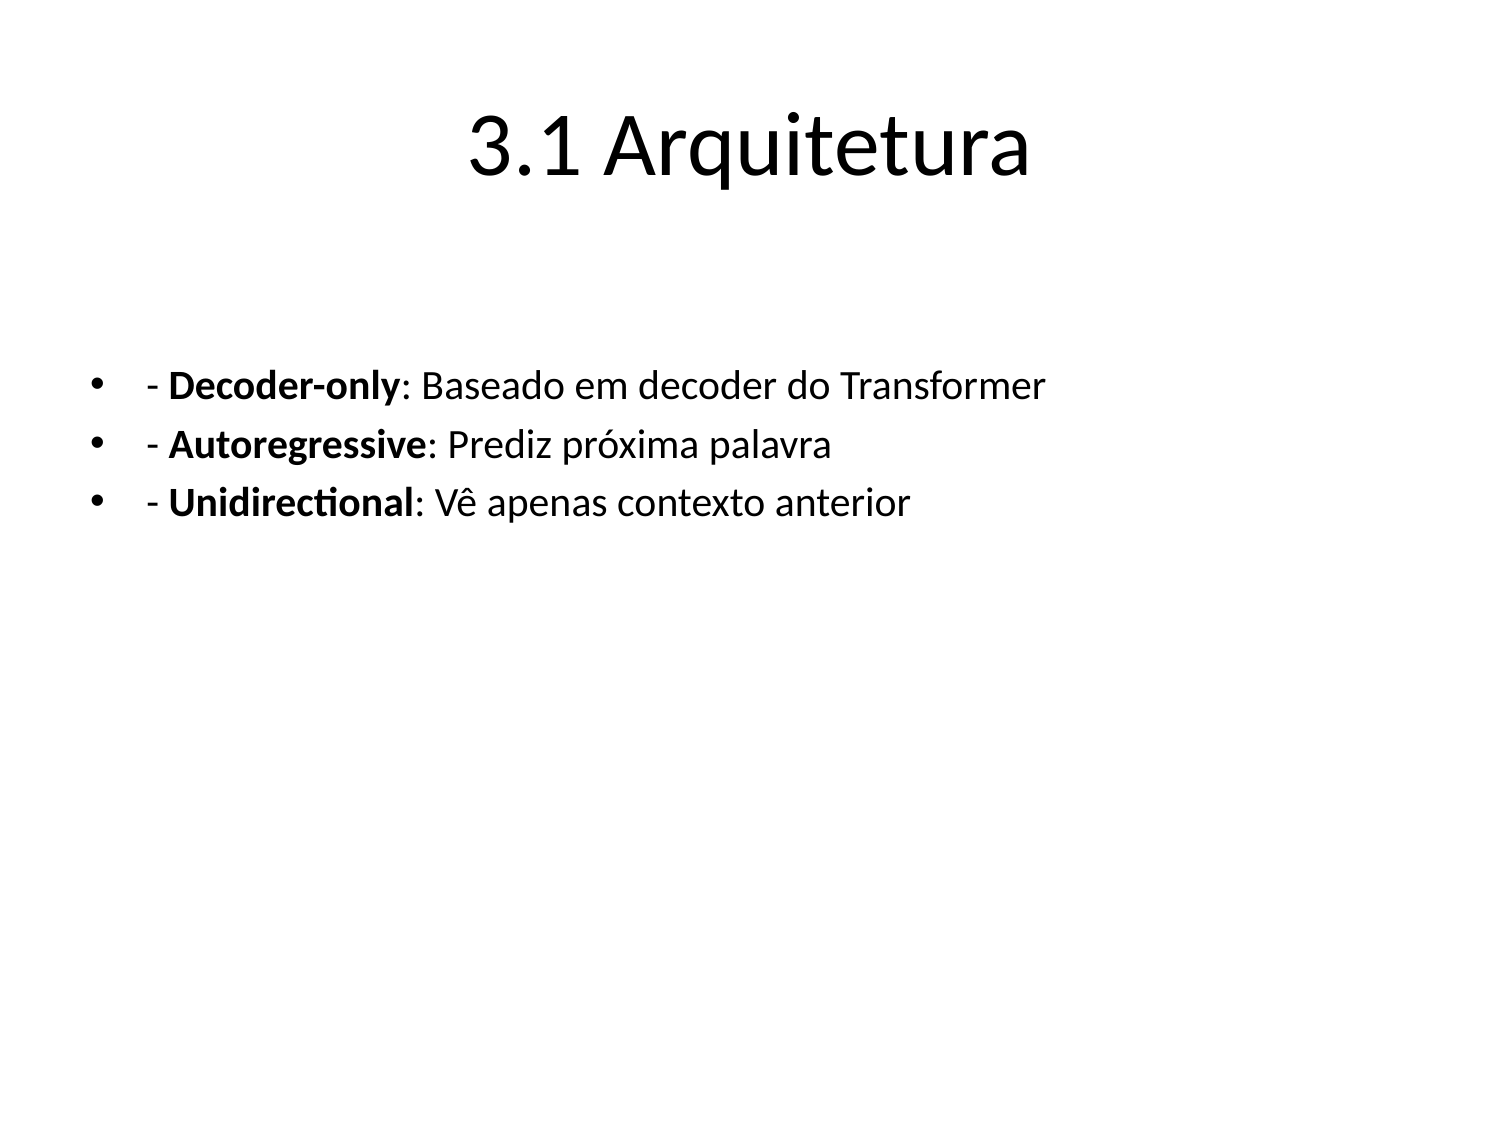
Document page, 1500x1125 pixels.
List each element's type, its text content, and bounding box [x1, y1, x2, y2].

list - Decoder-only: Baseado em decoder do Transformer - Autoregressive: Prediz próxima palavra - Unidirectional: Vê apenas contexto anterior [75, 262, 1425, 1005]
title 3.1 Arquitetura [75, 45, 1425, 233]
